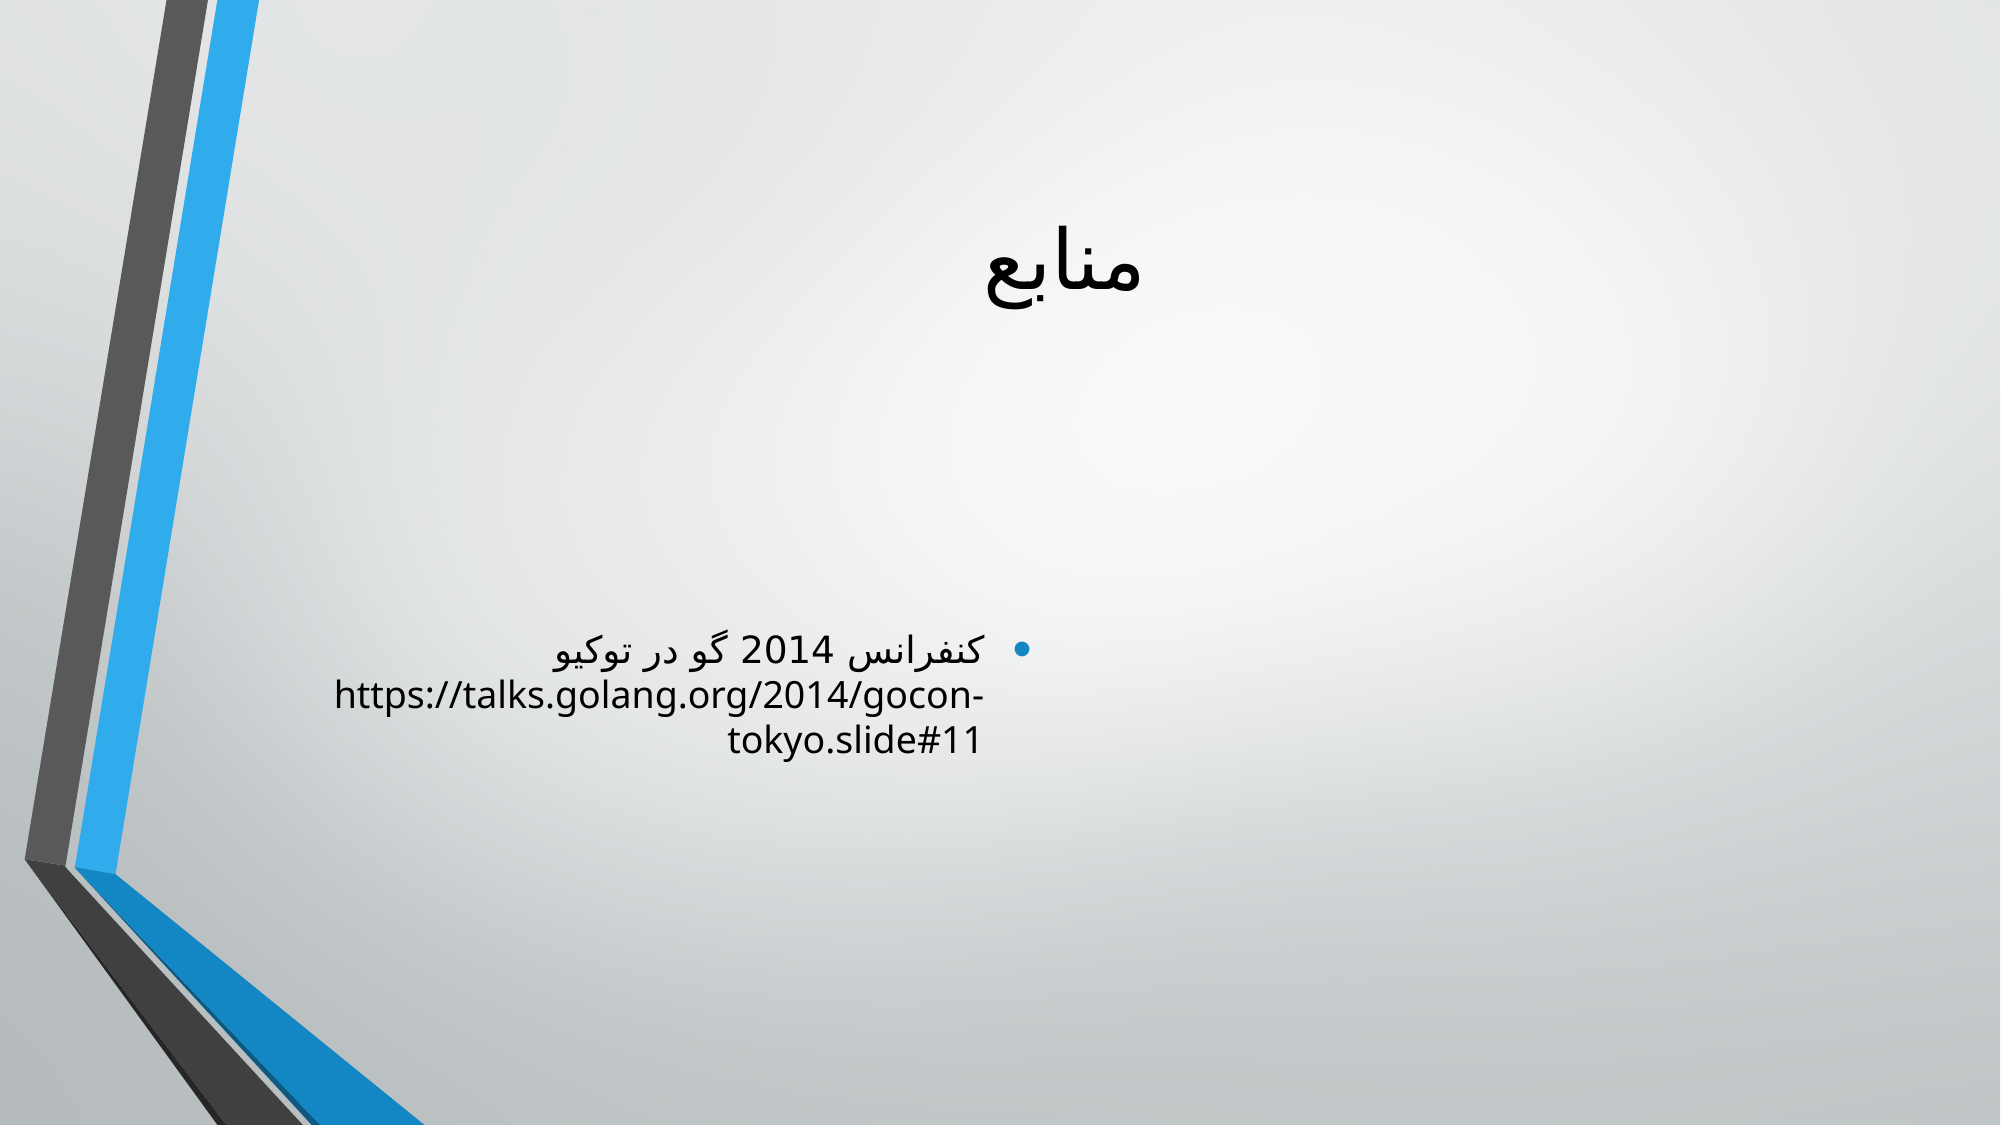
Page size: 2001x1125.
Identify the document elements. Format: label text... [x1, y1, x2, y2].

list کنفرانس 2014 گو در توکیو https://talks.golang.org/2014/gocon-tokyo.slide#11 [243, 437, 1047, 950]
title منابع [243, 112, 1887, 400]
